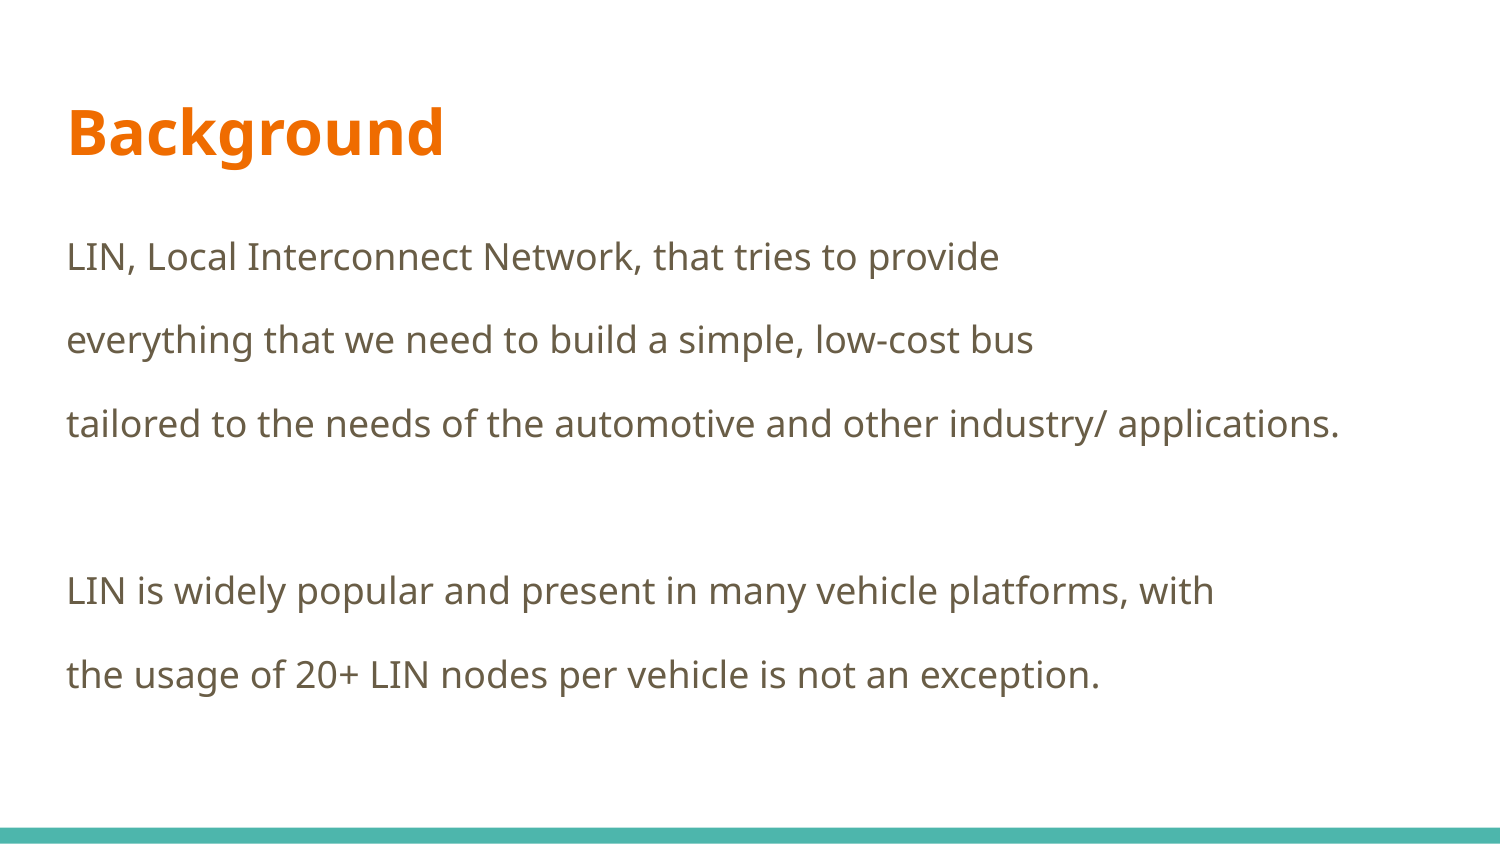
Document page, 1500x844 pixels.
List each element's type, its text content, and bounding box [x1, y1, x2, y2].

title Background [51, 72, 1449, 189]
list LIN, Local Interconnect Network, that tries to provide everything that we need to build a simple, low-cost bus tailored to the needs of the automotive and other industry/ applications. LIN is widely popular and present in many vehicle platforms, with the usage of 20+ LIN nodes per vehicle is not an exception. [51, 207, 1449, 750]
